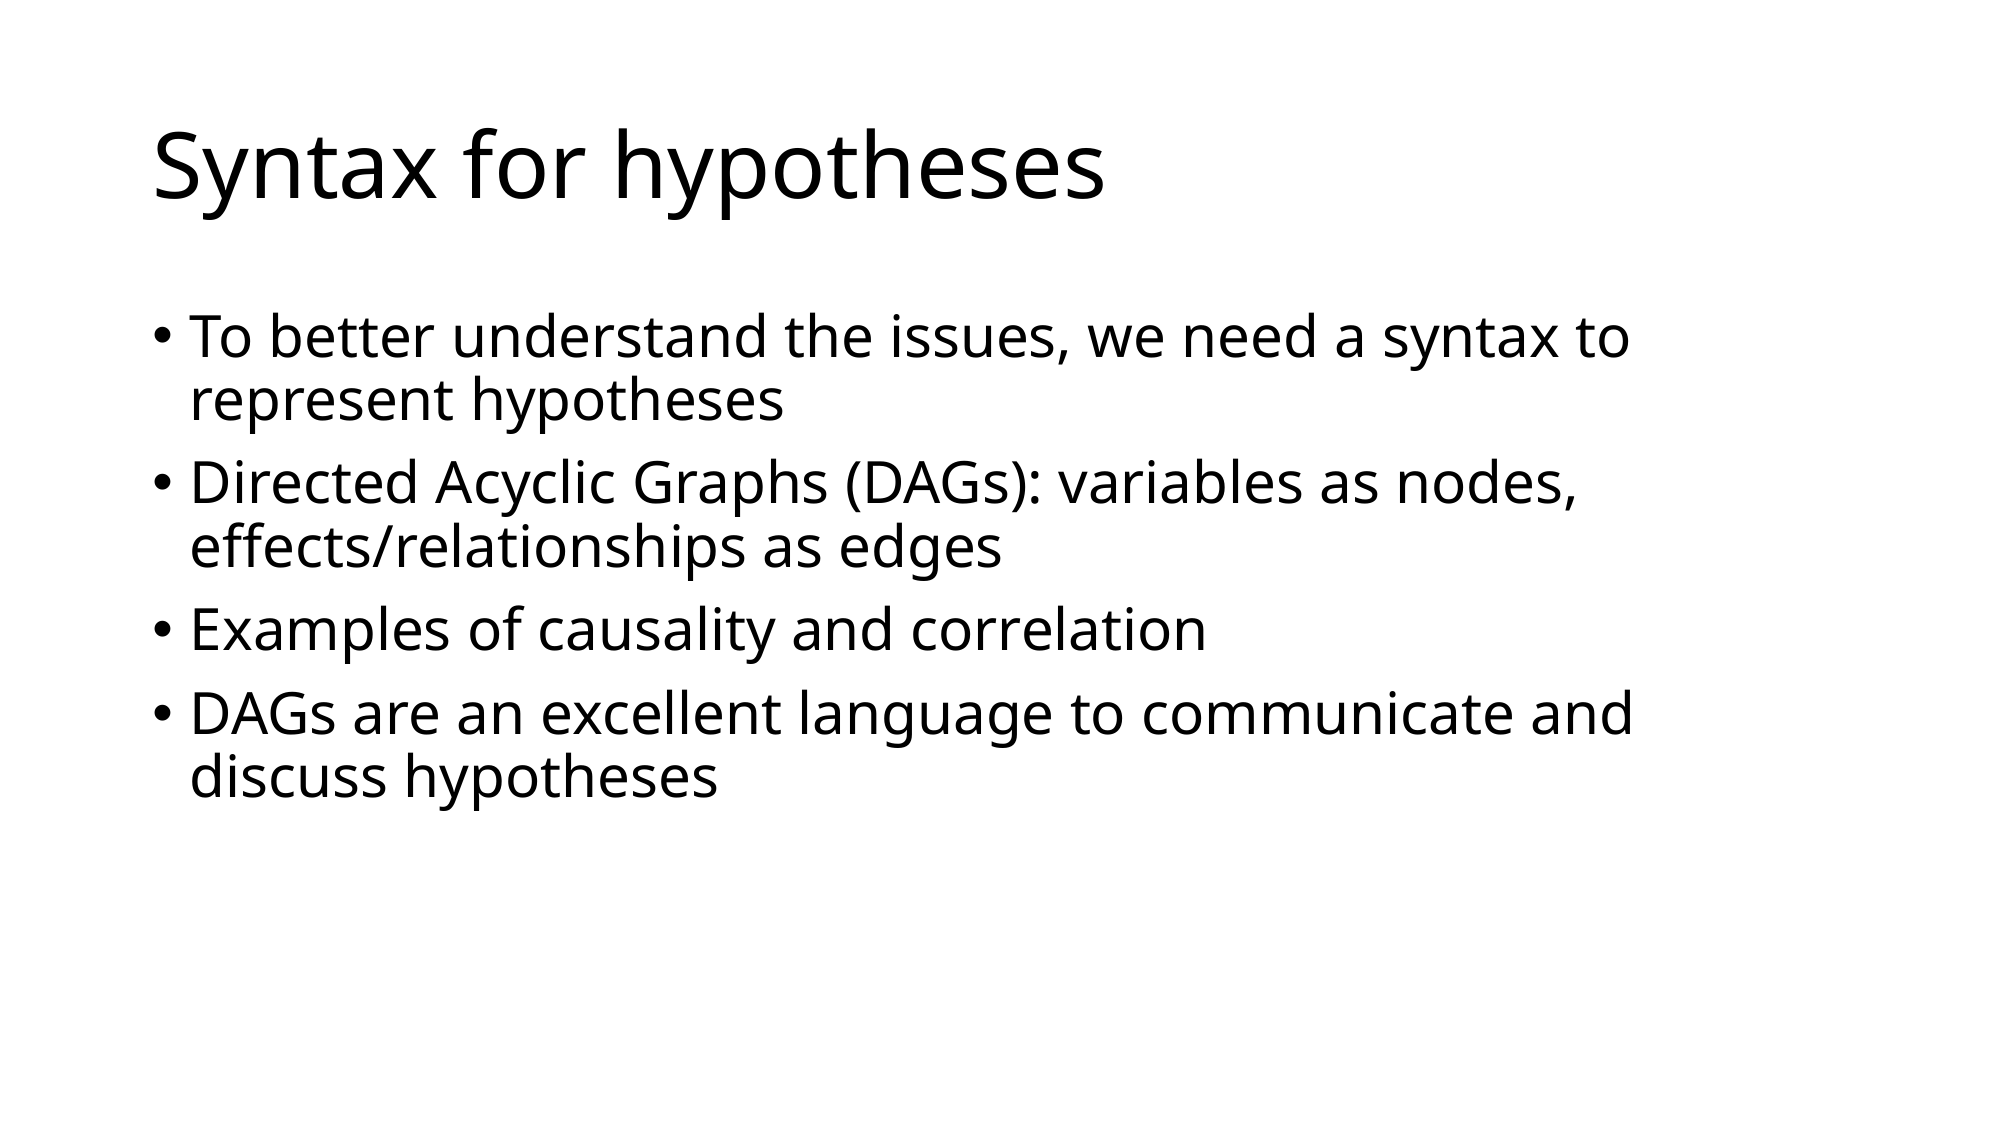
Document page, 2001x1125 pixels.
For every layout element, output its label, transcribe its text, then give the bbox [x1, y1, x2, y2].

title Syntax for hypotheses [137, 59, 1863, 278]
list To better understand the issues, we need a syntax to represent hypotheses Directed Acyclic Graphs (DAGs): variables as nodes, effects/relationships as edges Examples of causality and correlation DAGs are an excellent language to communicate and discuss hypotheses [137, 299, 1863, 1014]
